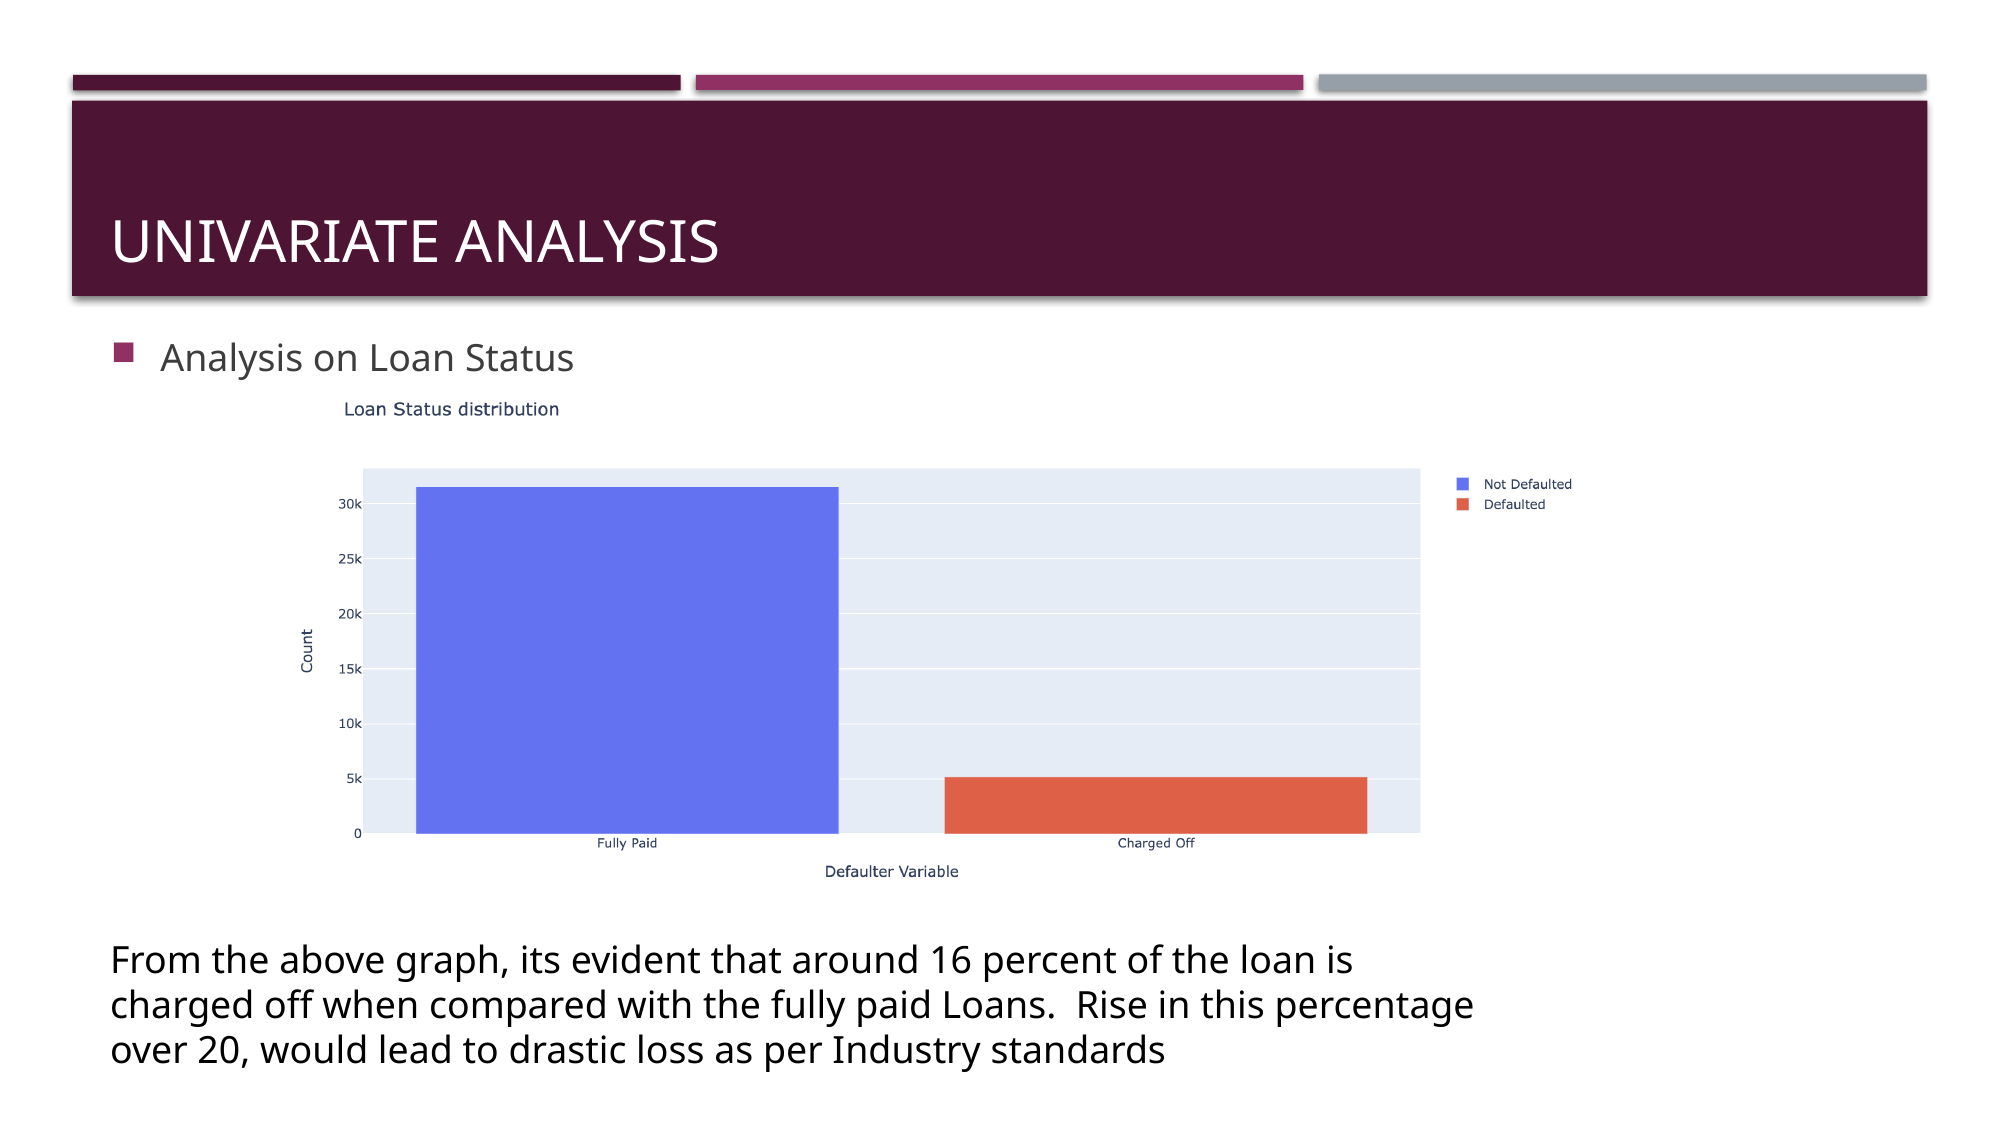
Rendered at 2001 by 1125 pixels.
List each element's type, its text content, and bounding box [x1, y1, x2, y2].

text_box From the above graph, its evident that around 16 percent of the loan is charged off when compared with the fully paid Loans. Rise in this percentage over 20, would lead to drastic loss as per Industry standards [95, 928, 1492, 1079]
picture [296, 388, 1598, 913]
title Univariate Analysis [95, 115, 1905, 282]
list Analysis on Loan Status [95, 357, 1905, 422]
